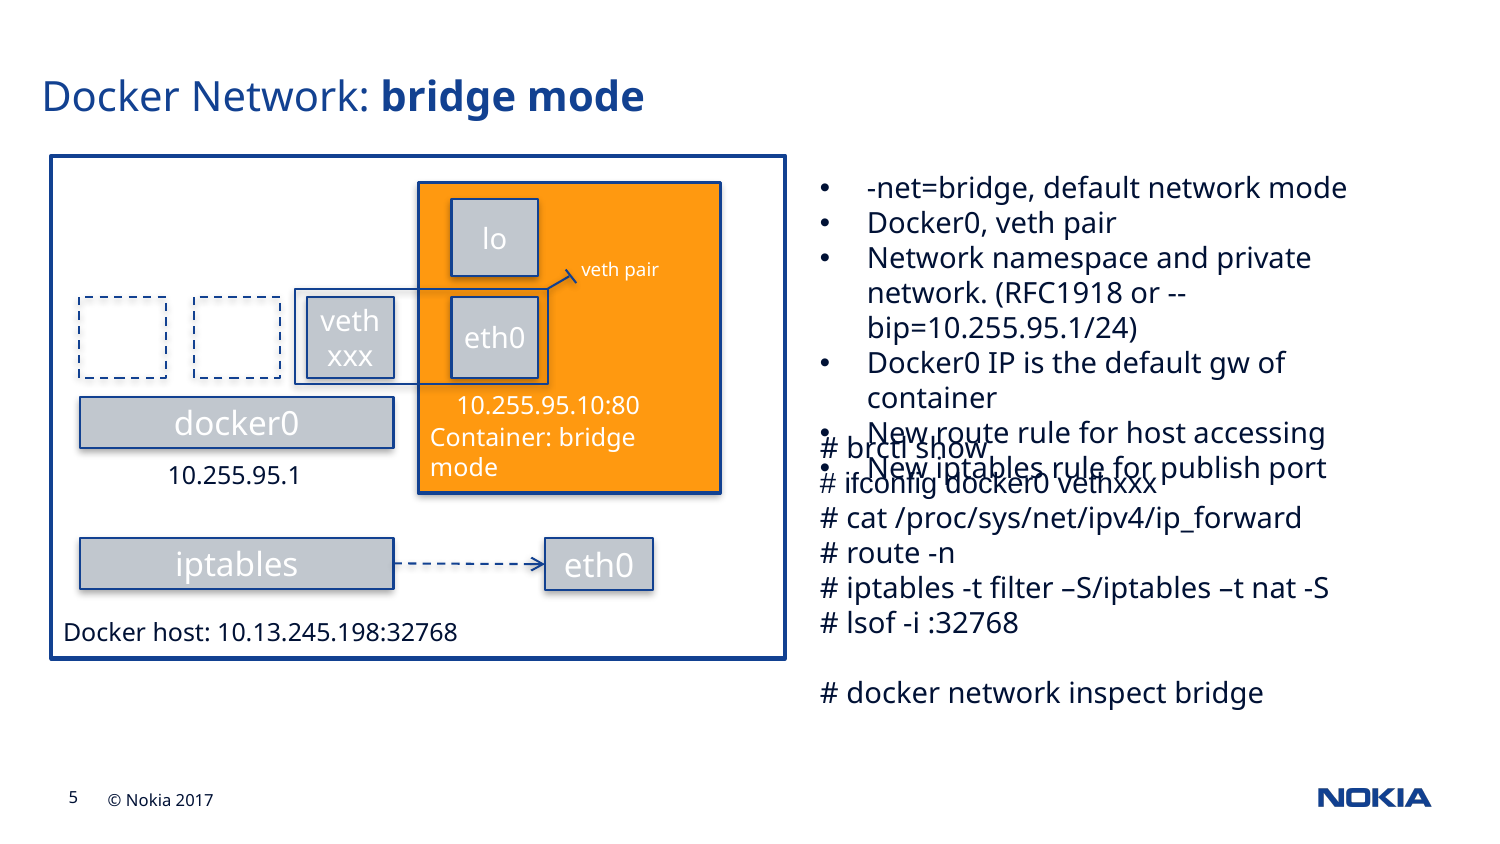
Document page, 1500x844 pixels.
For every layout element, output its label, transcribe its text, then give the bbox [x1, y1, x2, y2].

picture [1318, 788, 1432, 807]
title Docker Network: bridge mode [40, 19, 1460, 116]
text_box # brctl show # ifconfig docker0 vethxxx # cat /proc/sys/net/ipv4/ip_forward # route -n # iptables -t filter –S/iptables –t nat -S # lsof -i :32768 # docker network inspect bridge [808, 417, 1421, 722]
text_box -net=bridge, default network mode Docker0, veth pair Network namespace and private network. (RFC1918 or --bip=10.255.95.1/24) Docker0 IP is the default gw of container New route rule for host accessing New iptables rule for publish port [808, 157, 1421, 417]
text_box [51, 155, 786, 659]
